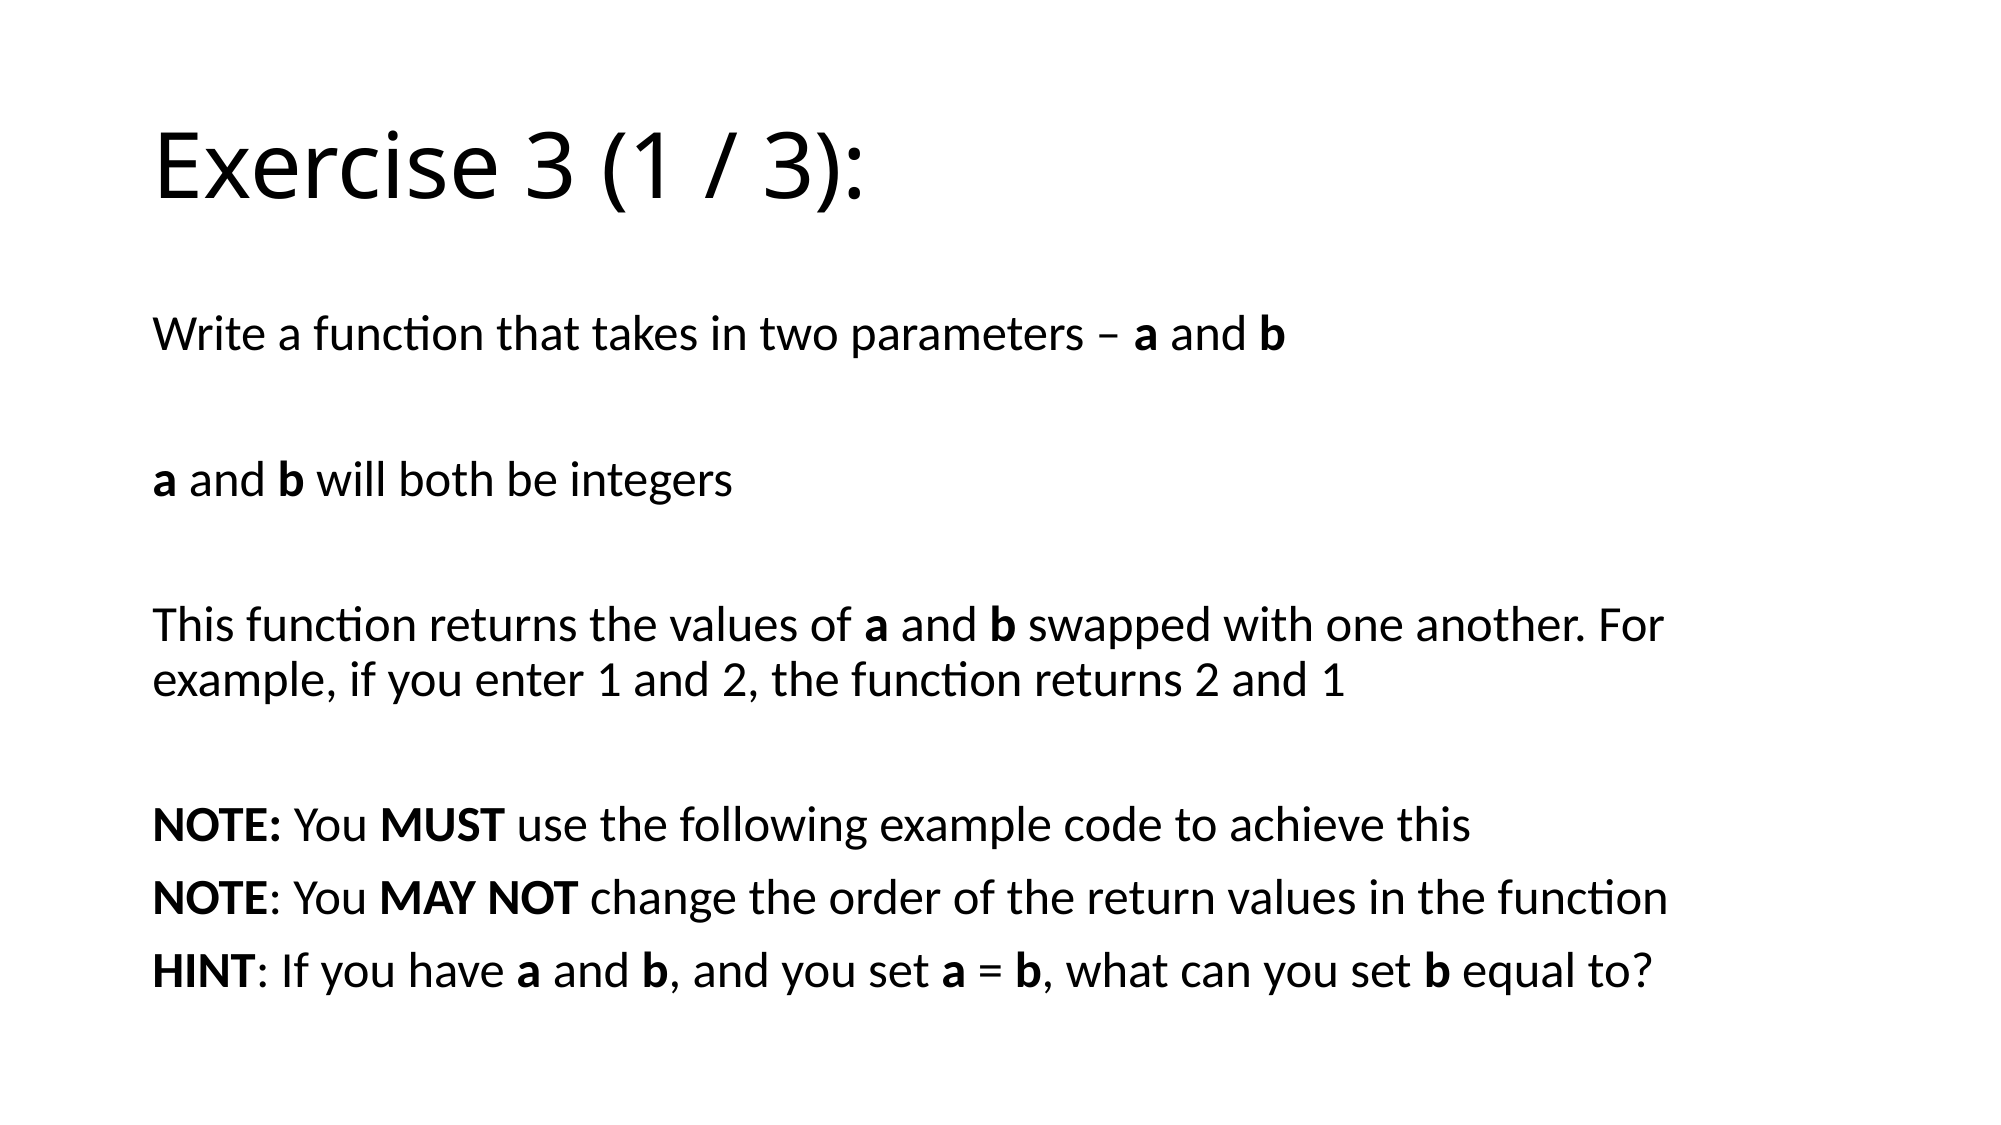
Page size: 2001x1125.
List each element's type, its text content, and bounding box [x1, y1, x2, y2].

title Exercise 3 (1 / 3): [137, 59, 1863, 278]
list Write a function that takes in two parameters – a and b a and b will both be integers This function returns the values of a and b swapped with one another. For example, if you enter 1 and 2, the function returns 2 and 1 NOTE: You MUST use the following example code to achieve this NOTE: You MAY NOT change the order of the return values in the function HINT: If you have a and b, and you set a = b, what can you set b equal to? [137, 299, 1863, 1014]
